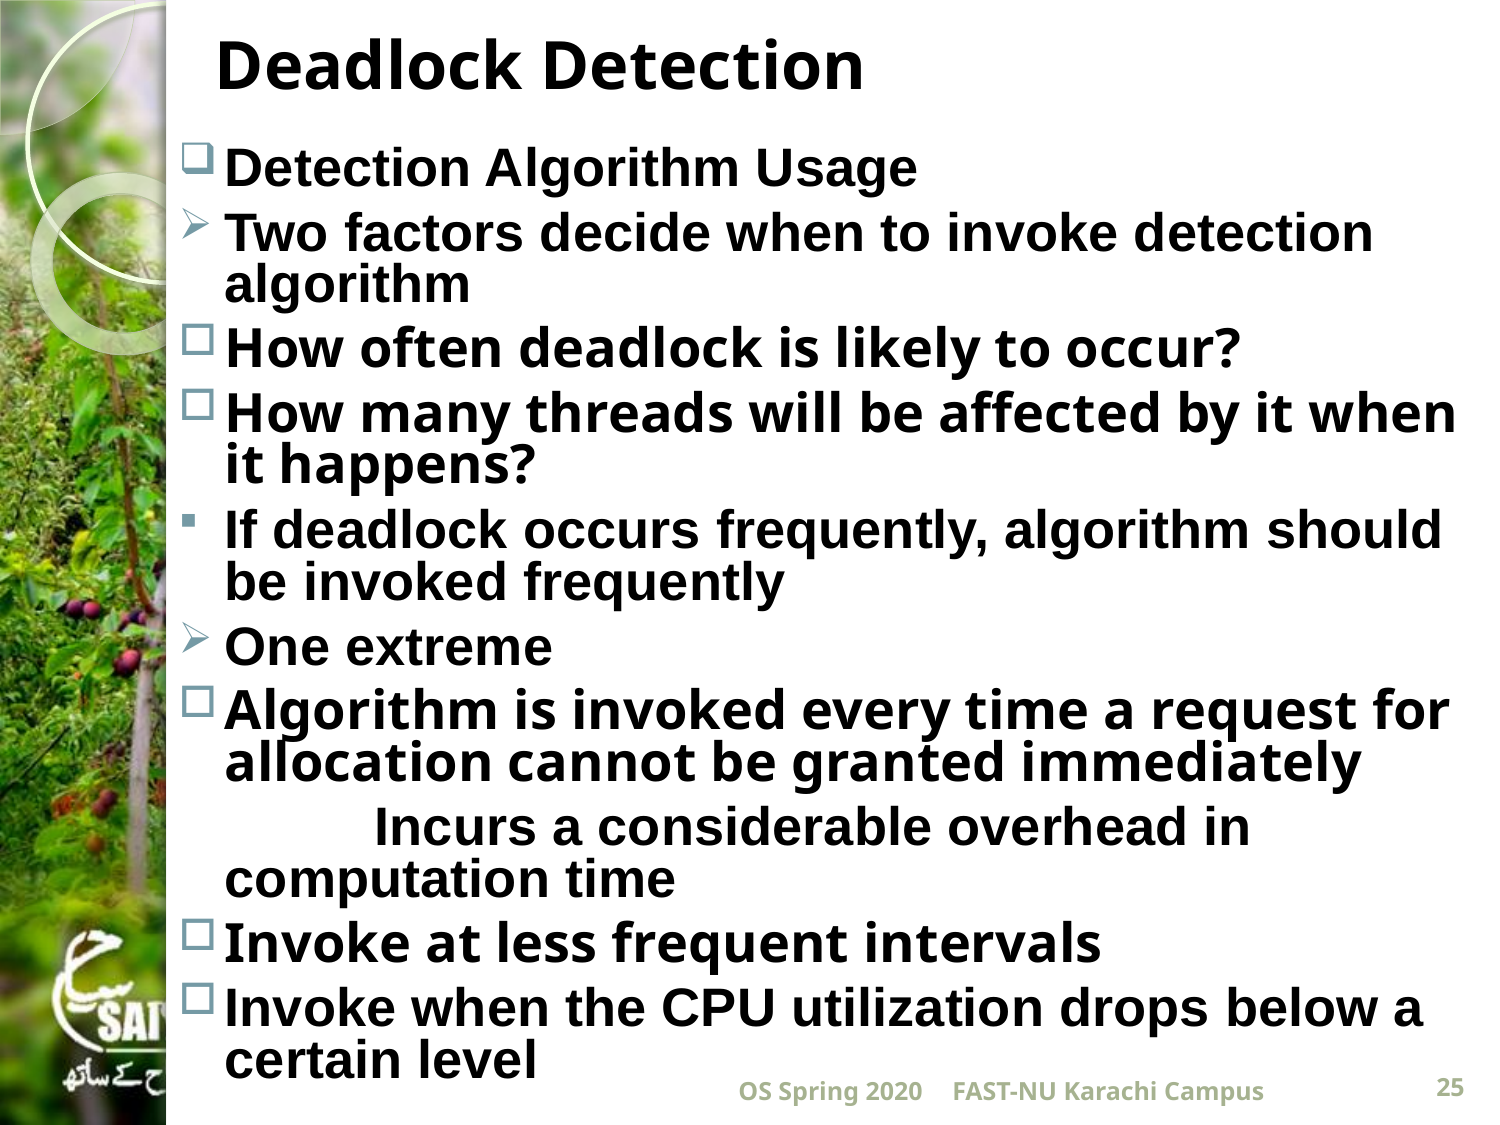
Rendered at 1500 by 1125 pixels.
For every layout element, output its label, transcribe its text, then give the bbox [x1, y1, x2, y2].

picture [53, 241, 149, 332]
picture [136, 0, 166, 4]
title Deadlock Detection [200, 0, 1500, 125]
footer FAST-NU Karachi Campus [937, 1034, 1413, 1113]
picture [0, 134, 166, 1125]
picture [62, 195, 149, 279]
list Detection Algorithm Usage Two factors decide when to invoke detection algorithm How often deadlock is likely to occur? How many threads will be affected by it when it happens? If deadlock occurs frequently, algorithm should be invoked frequently One extreme Algorithm is invoked every time a request for allocation cannot be granted immediately Incurs a considerable overhead in computation time Invoke at less frequent intervals Invoke when the CPU utilization drops below a certain level [149, 137, 1500, 1076]
picture [32, 13, 160, 207]
slide_number 25 [1413, 1034, 1488, 1113]
slide_number OS Spring 2020 [587, 1034, 937, 1113]
